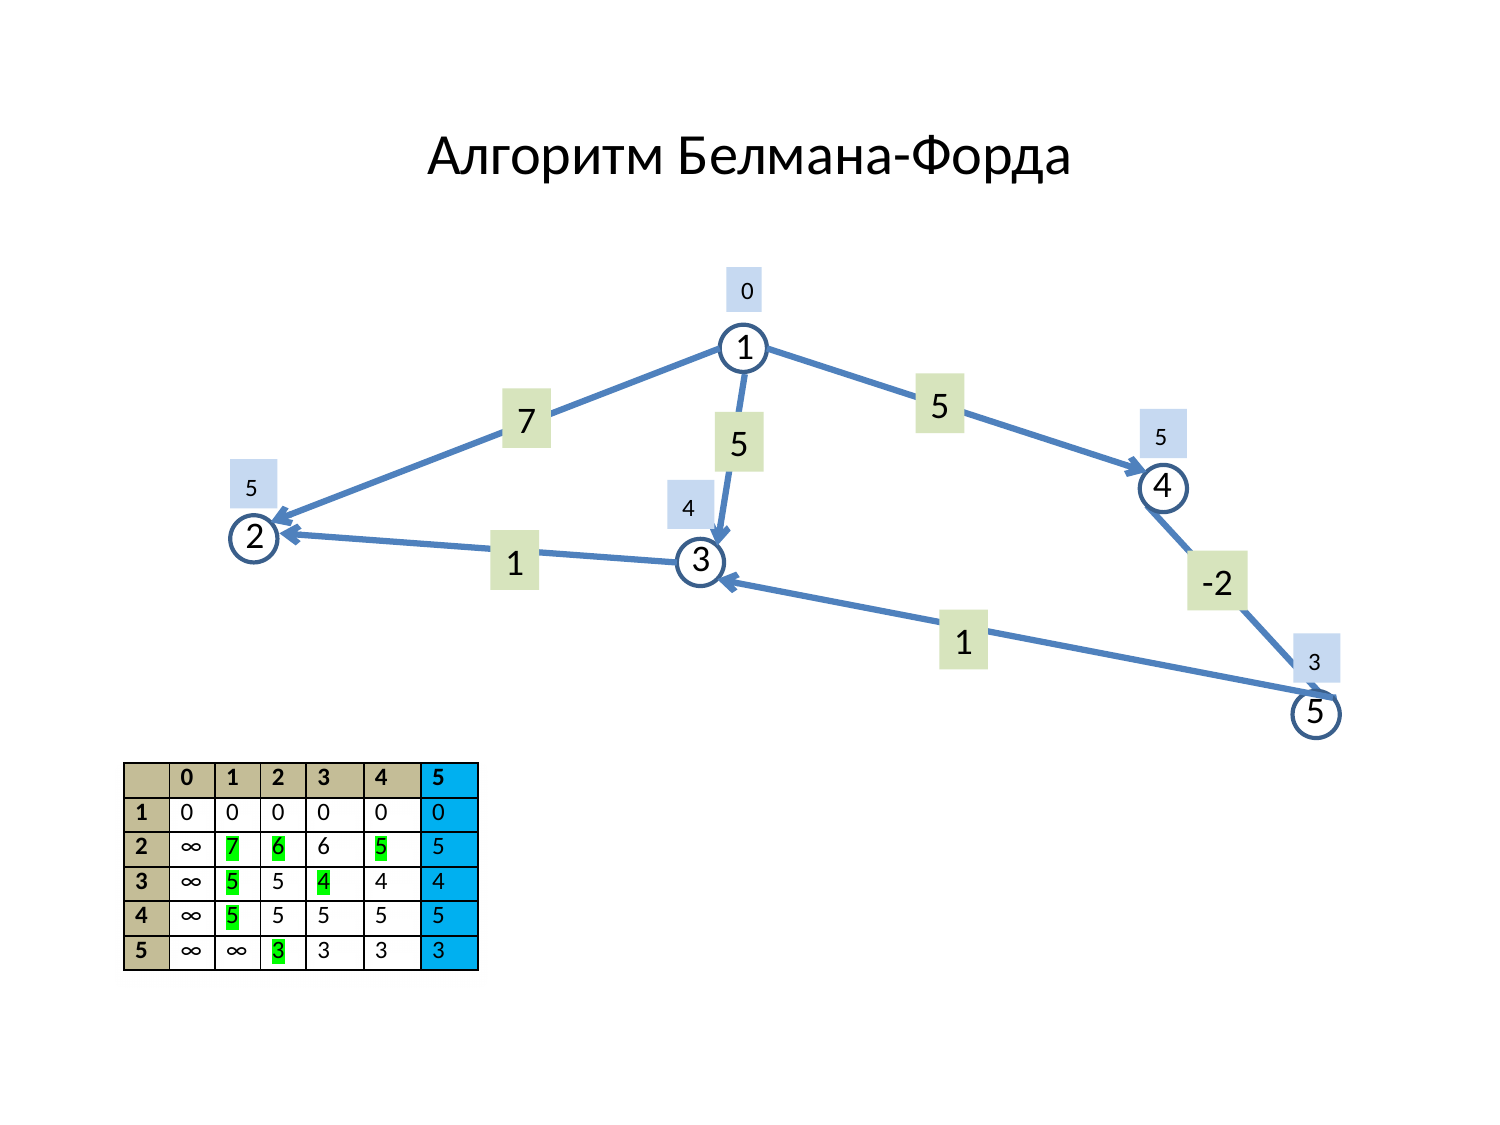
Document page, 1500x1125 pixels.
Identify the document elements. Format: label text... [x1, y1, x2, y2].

table_cell 2 [125, 833, 169, 866]
table_cell 5 [422, 833, 477, 866]
text_box 2 [230, 509, 277, 564]
table_cell 5 [422, 902, 477, 935]
table_cell ∞ [216, 937, 260, 969]
table_cell 5 [216, 902, 260, 935]
table_header 1 [216, 764, 260, 797]
table_cell 5 [365, 902, 420, 935]
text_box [716, 578, 1334, 699]
table_cell 5 [261, 868, 305, 900]
table_cell ∞ [170, 902, 214, 935]
table_cell 5 [261, 902, 305, 935]
table_cell 7 [216, 833, 260, 866]
table_cell ∞ [170, 833, 214, 866]
text_box 1 [490, 571, 540, 590]
text_box 5 [1291, 722, 1340, 739]
table_cell 0 [216, 799, 260, 831]
table_cell 3 [125, 868, 169, 900]
table_cell 1 [125, 799, 169, 831]
table_header 0 [170, 764, 214, 797]
text_box Алгоритм Белмана-Форда [112, 30, 1388, 273]
text_box 3 [676, 532, 726, 587]
table_cell 5 [365, 833, 420, 866]
table_header 3 [307, 764, 363, 797]
table_cell ∞ [170, 937, 214, 969]
text_box 4 [1138, 459, 1187, 513]
table_header [125, 764, 169, 797]
table_cell 3 [307, 937, 363, 969]
table_cell 0 [307, 799, 363, 831]
table_cell ∞ [170, 868, 214, 900]
table_cell 6 [261, 833, 305, 866]
table_cell 3 [261, 937, 305, 969]
table_cell 5 [307, 902, 363, 935]
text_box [716, 374, 746, 546]
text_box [766, 348, 1147, 473]
table_header 5 [422, 764, 477, 797]
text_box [279, 533, 678, 563]
table_cell 0 [365, 799, 420, 831]
text_box 1 [720, 314, 770, 375]
text_box 0 [726, 267, 762, 312]
table_cell 3 [365, 937, 420, 969]
table_cell 4 [125, 902, 169, 935]
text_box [270, 348, 720, 523]
table_cell 0 [422, 799, 477, 831]
table_cell 4 [365, 868, 420, 900]
table_cell 5 [125, 937, 169, 969]
table_cell 6 [307, 833, 363, 866]
table_header 2 [261, 764, 305, 797]
table_header 4 [365, 764, 420, 797]
table_cell 0 [261, 799, 305, 831]
table_cell 0 [170, 799, 214, 831]
text_box 5 [1150, 408, 1187, 459]
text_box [1146, 505, 1340, 715]
text_box 5 [750, 411, 761, 472]
text_box 5 [230, 459, 265, 509]
table_cell 3 [422, 937, 477, 969]
table_cell 5 [216, 868, 260, 900]
table_cell 4 [422, 868, 477, 900]
table_cell 4 [307, 868, 363, 900]
